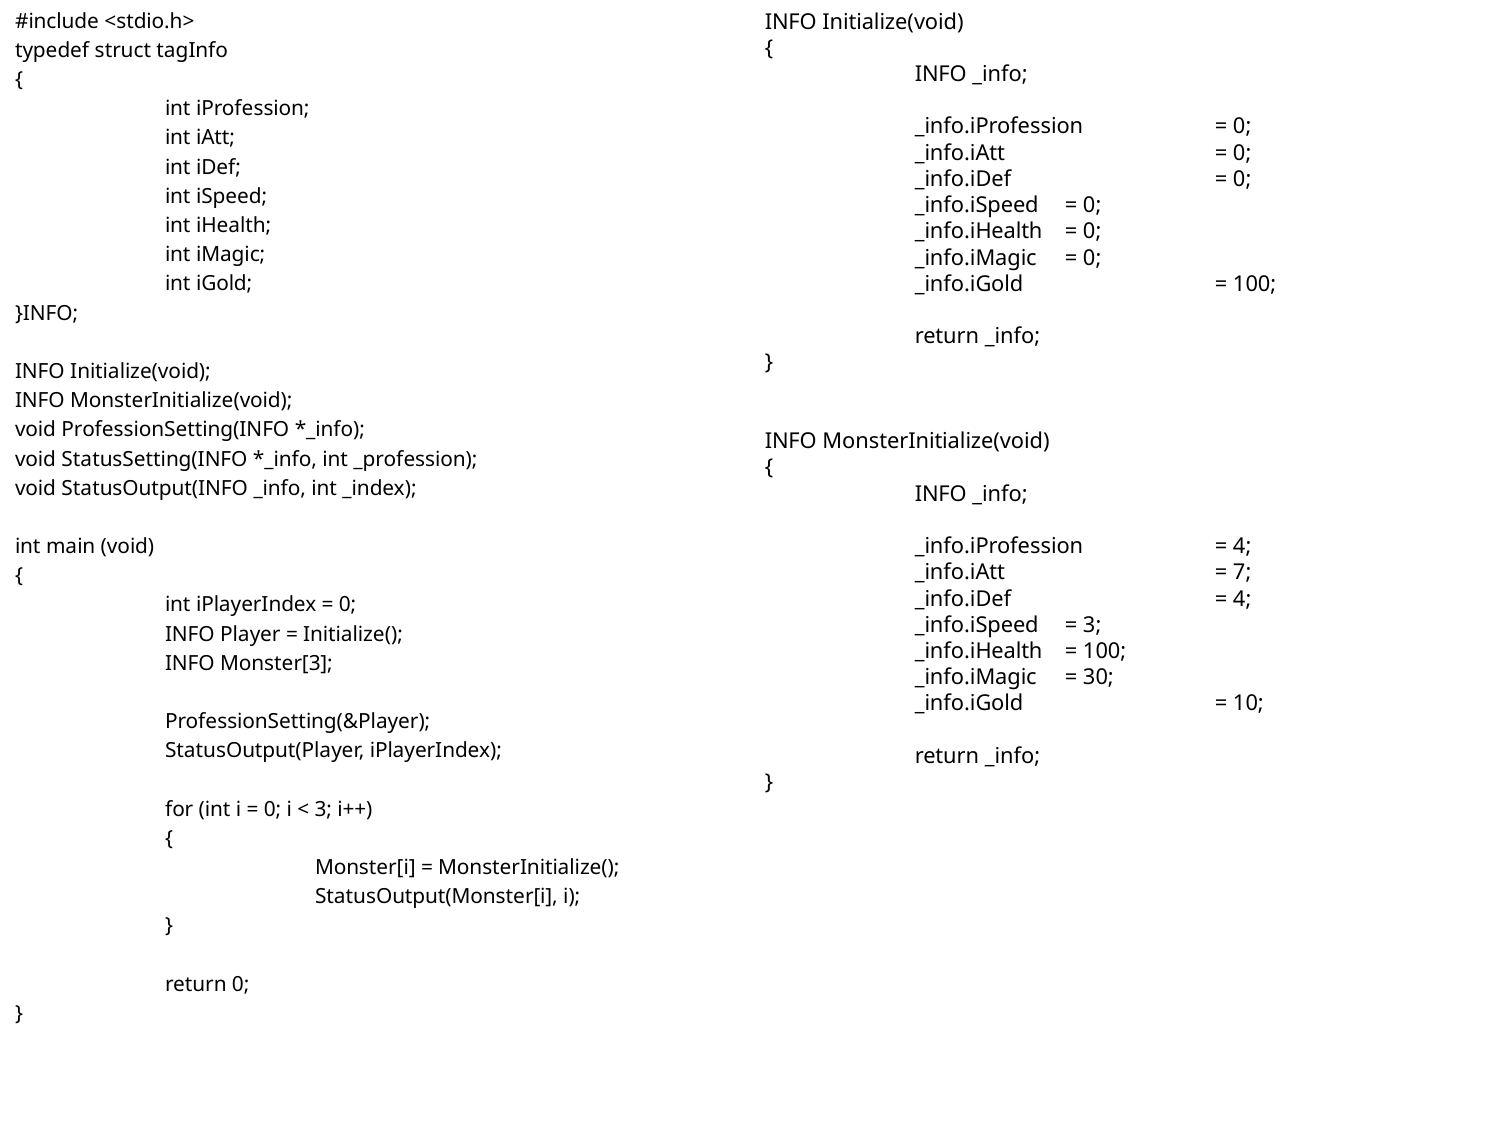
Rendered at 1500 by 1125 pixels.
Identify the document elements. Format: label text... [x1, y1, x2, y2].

list #include <stdio.h> typedef struct tagInfo { int iProfession; int iAtt; int iDef; int iSpeed; int iHealth; int iMagic; int iGold; }INFO; INFO Initialize(void); INFO MonsterInitialize(void); void ProfessionSetting(INFO *_info); void StatusSetting(INFO *_info, int _profession); void StatusOutput(INFO _info, int _index); int main (void) { int iPlayerIndex = 0; INFO Player = Initialize(); INFO Monster[3]; ProfessionSetting(&Player); StatusOutput(Player, iPlayerIndex); for (int i = 0; i < 3; i++) { Monster[i] = MonsterInitialize(); StatusOutput(Monster[i], i); } return 0; } [0, 0, 750, 1125]
text_box INFO Initialize(void) { INFO _info; _info.iProfession = 0; _info.iAtt = 0; _info.iDef = 0; _info.iSpeed = 0; _info.iHealth = 0; _info.iMagic = 0; _info.iGold = 100; return _info; } INFO MonsterInitialize(void) { INFO _info; _info.iProfession = 4; _info.iAtt = 7; _info.iDef = 4; _info.iSpeed = 3; _info.iHealth = 100; _info.iMagic = 30; _info.iGold = 10; return _info; } [749, 0, 1500, 802]
